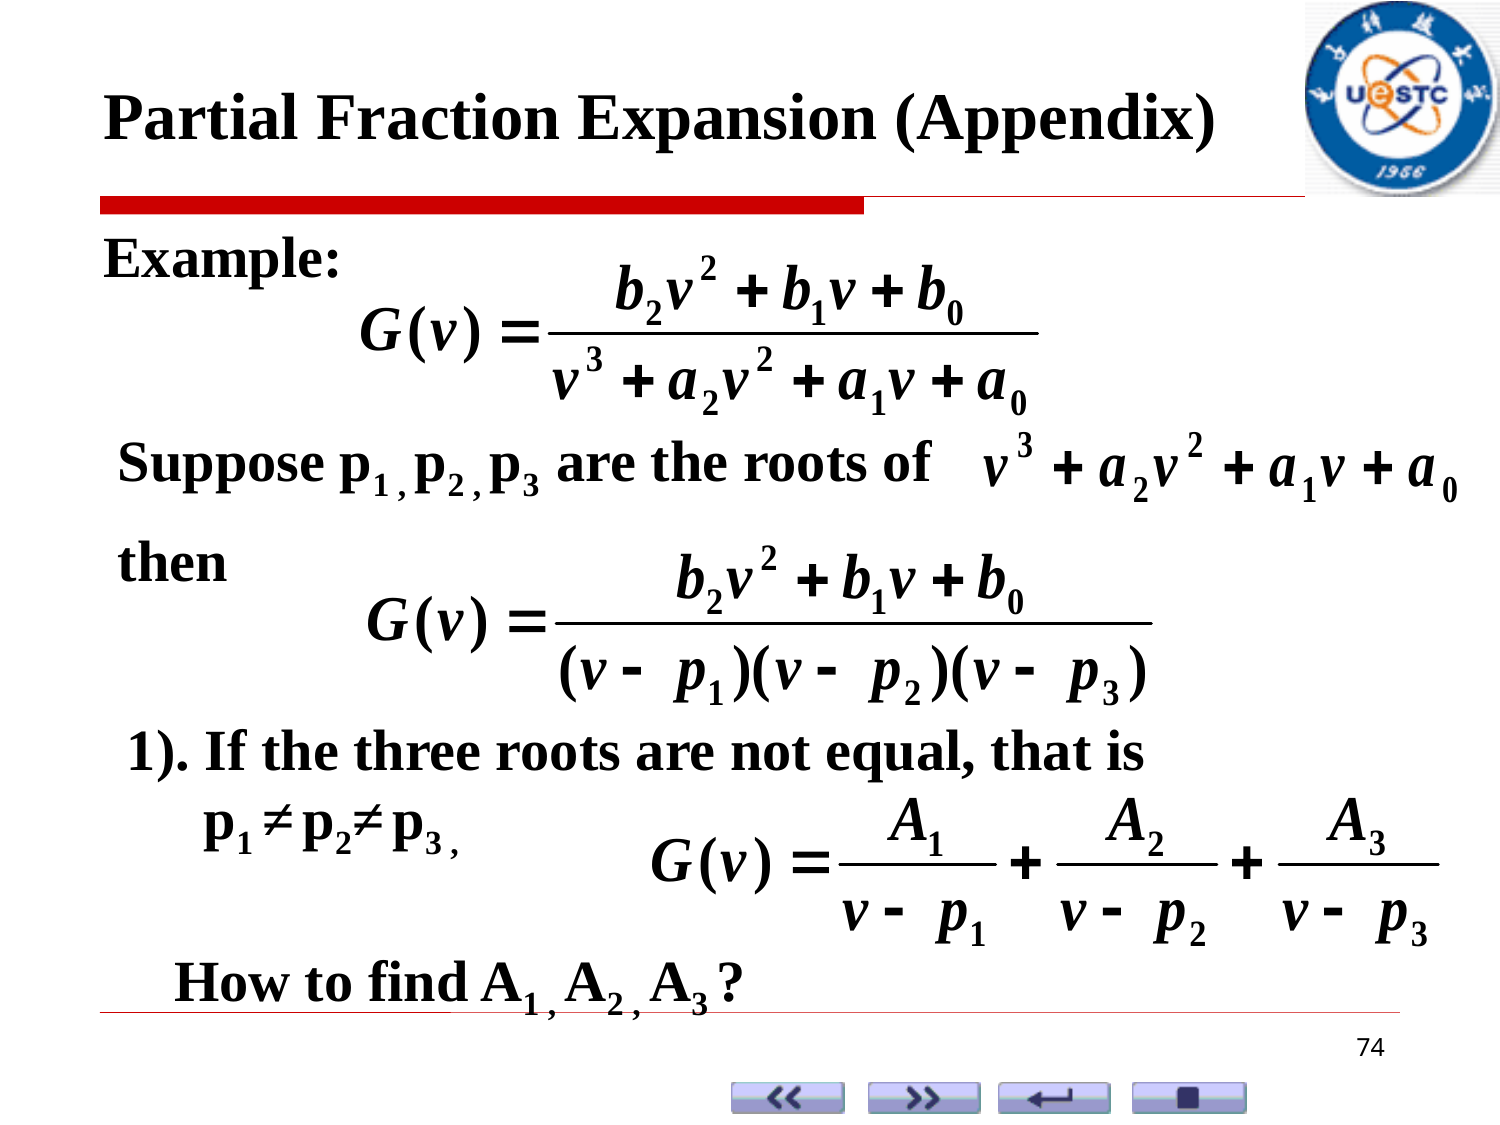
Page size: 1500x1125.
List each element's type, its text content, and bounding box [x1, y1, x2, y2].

text_box Partial Fraction Expansion (Appendix) [88, 19, 1364, 207]
text_box then [88, 515, 278, 603]
picture [1132, 1103, 1247, 1114]
picture [868, 1082, 981, 1114]
picture [998, 1082, 1111, 1114]
text_box Suppose p1 , p2 , p3 are the roots of [88, 416, 969, 511]
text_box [352, 238, 1046, 427]
text_box 1). If the three roots are not equal, that is p1 ≠ p2≠ p3 , [112, 704, 1174, 799]
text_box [974, 416, 1470, 516]
text_box Example: [88, 211, 455, 299]
picture [1305, 1, 1500, 197]
slide_number 74 [1074, 1024, 1401, 1103]
text_box How to find A1 , A2 , A3 ? [159, 935, 1317, 1024]
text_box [359, 528, 1163, 717]
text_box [643, 774, 1446, 958]
picture [731, 1082, 845, 1114]
